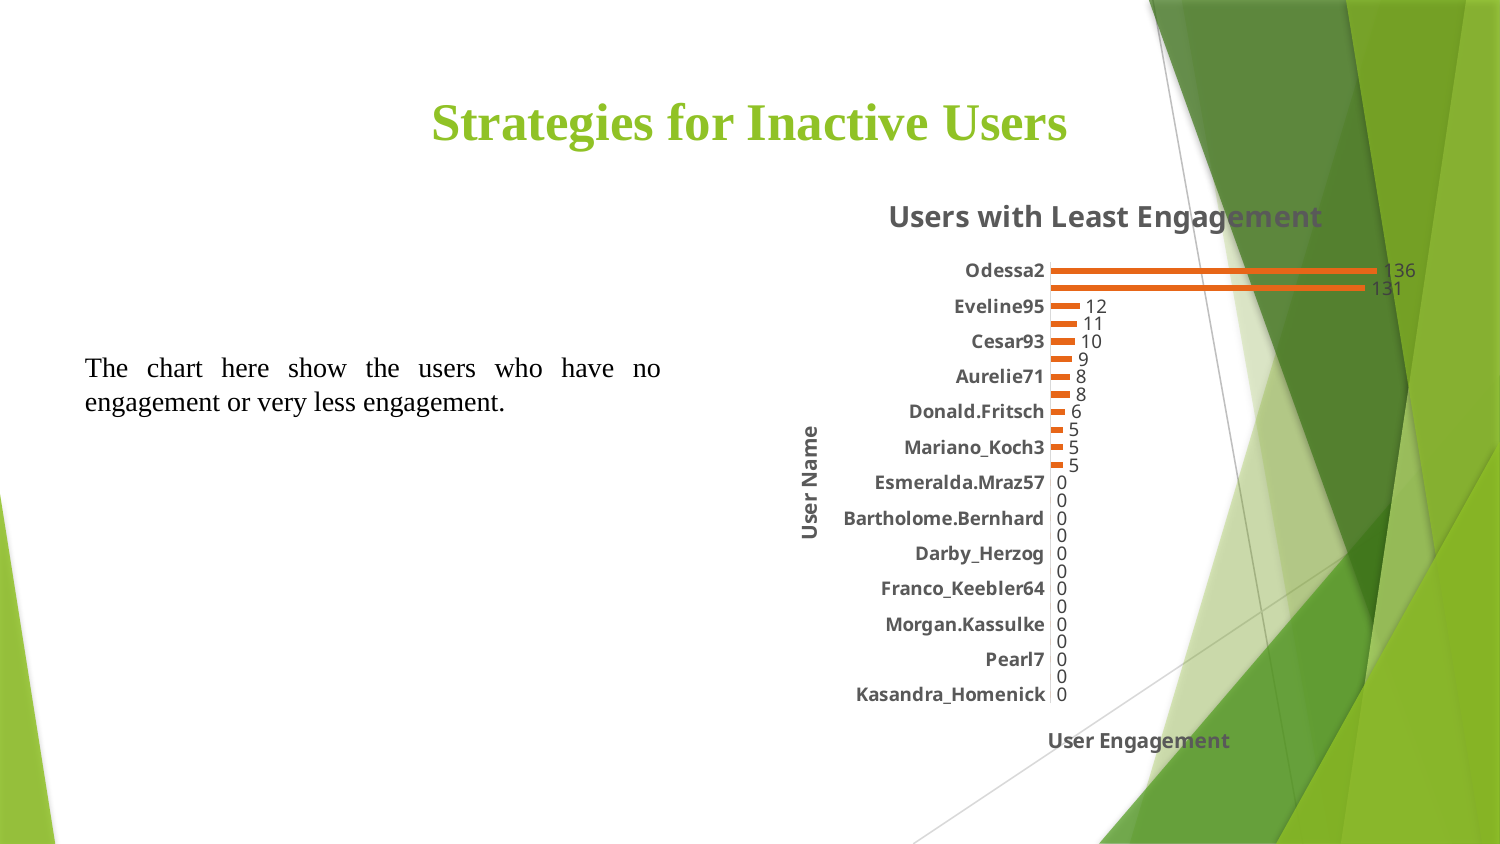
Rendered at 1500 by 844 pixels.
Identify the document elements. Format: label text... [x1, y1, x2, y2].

title Strategies for Inactive Users [51, 72, 1449, 167]
list The chart here show the users who have no engagement or very less engagement. [51, 334, 677, 537]
chart [761, 166, 1450, 787]
